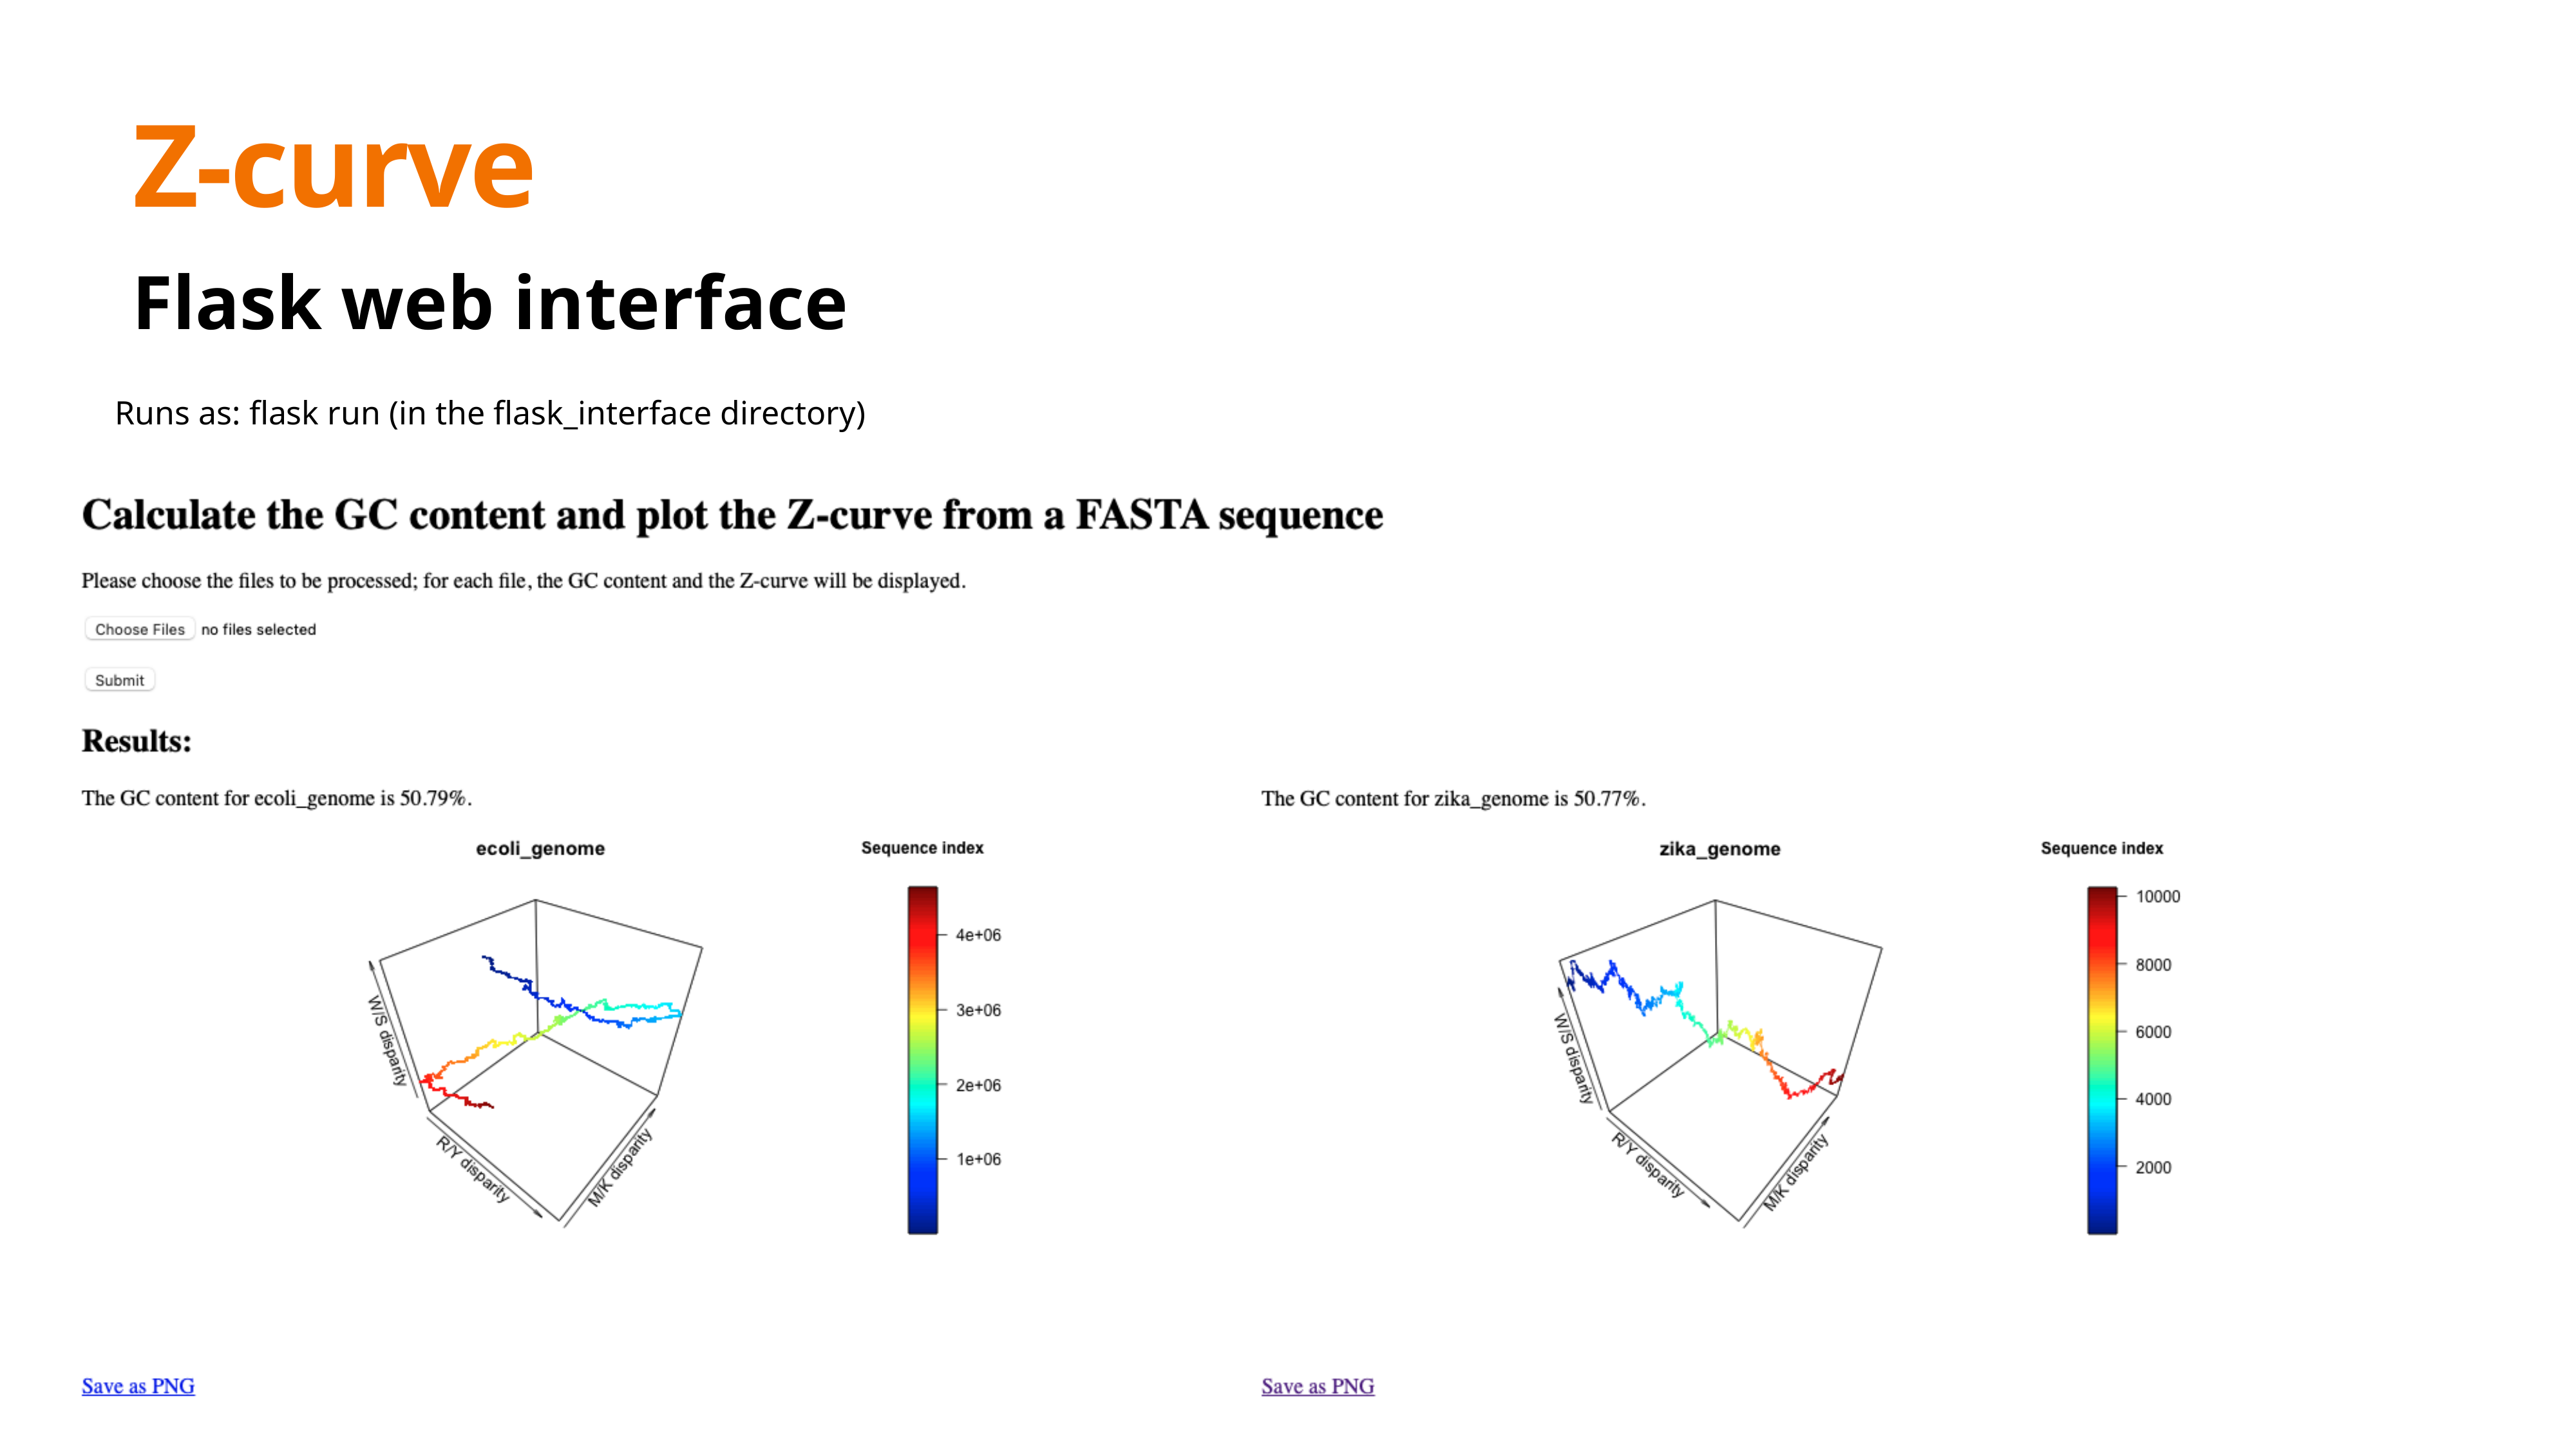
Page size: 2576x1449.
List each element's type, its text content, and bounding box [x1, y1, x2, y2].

text_box Runs as: flask run (in the flask_interface directory) [109, 387, 871, 437]
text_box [71, 473, 2430, 1421]
title Z-curve [127, 113, 1161, 266]
text_box Flask web interface [127, 251, 1160, 350]
